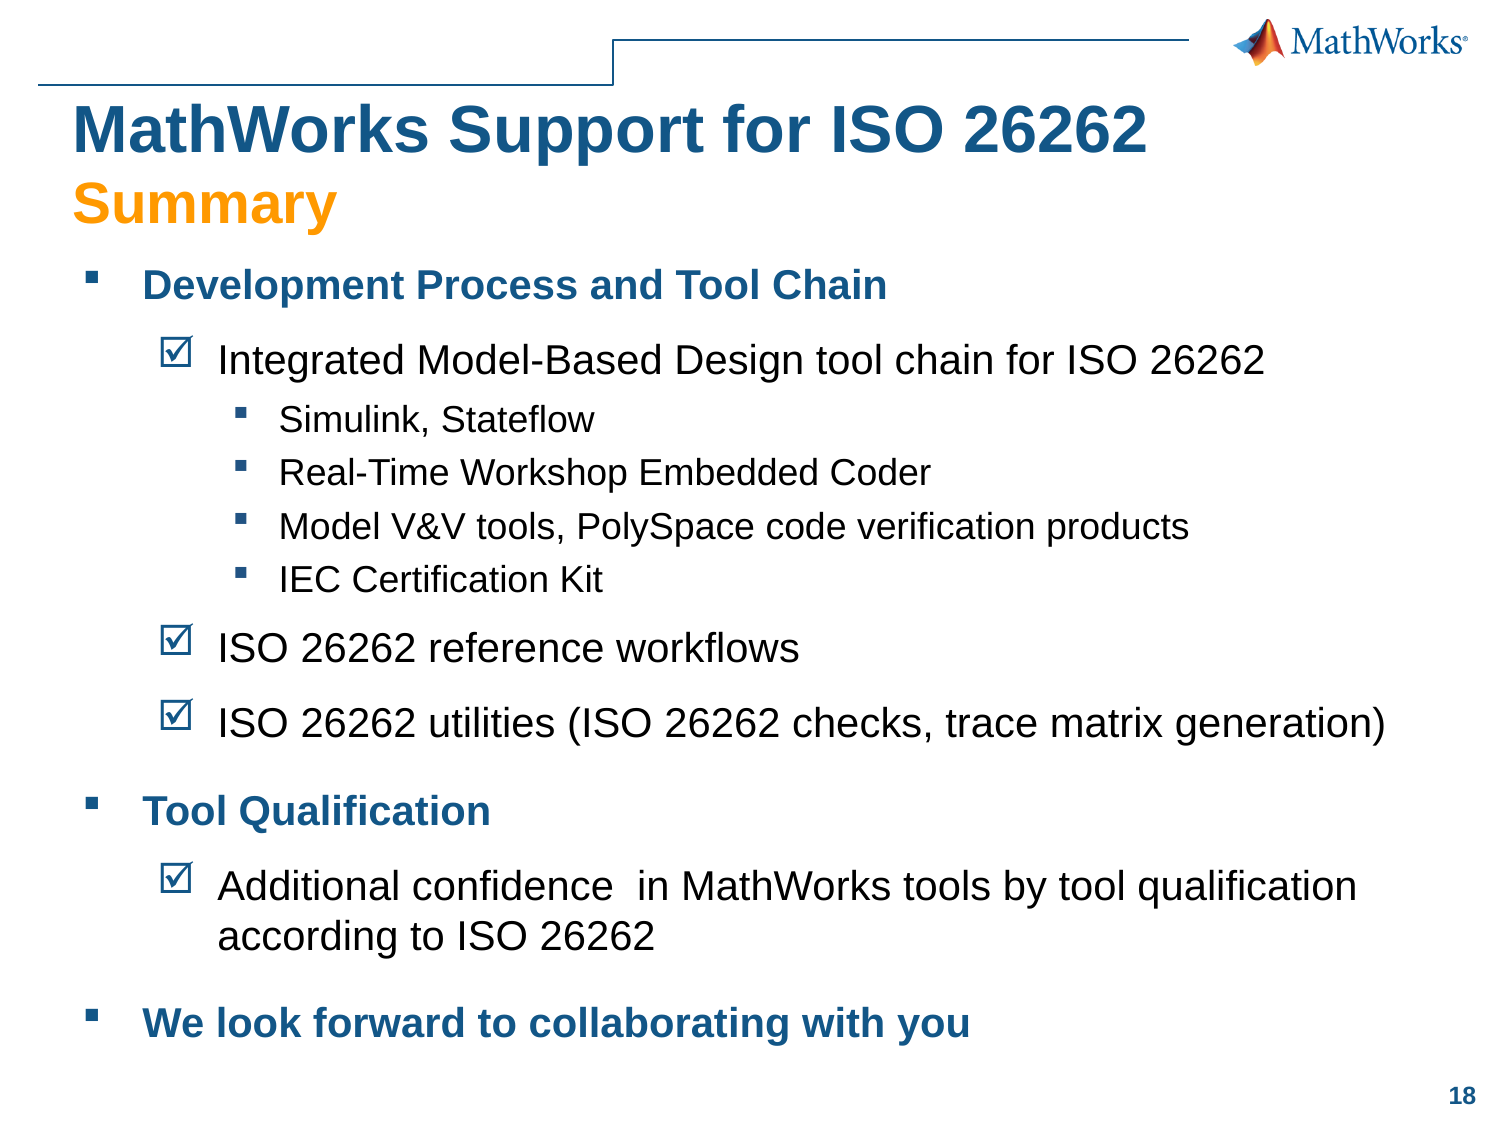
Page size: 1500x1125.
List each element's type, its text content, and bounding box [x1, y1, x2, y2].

picture [1226, 7, 1483, 78]
text_box [0, 1013, 1422, 1125]
text_box Development Process and Tool Chain Integrated Model-Based Design tool chain for ISO 26262 Simulink, Stateflow Real-Time Workshop Embedded Coder Model V&V tools, PolySpace code verification products IEC Certification Kit ISO 26262 reference workflows ISO 26262 utilities (ISO 26262 checks, trace matrix generation) Tool Qualification Additional confidence in MathWorks tools by tool qualification according to ISO 26262 We look forward to collaborating with you [67, 250, 1464, 976]
title MathWorks Support for ISO 26262 Summary [57, 78, 1500, 191]
